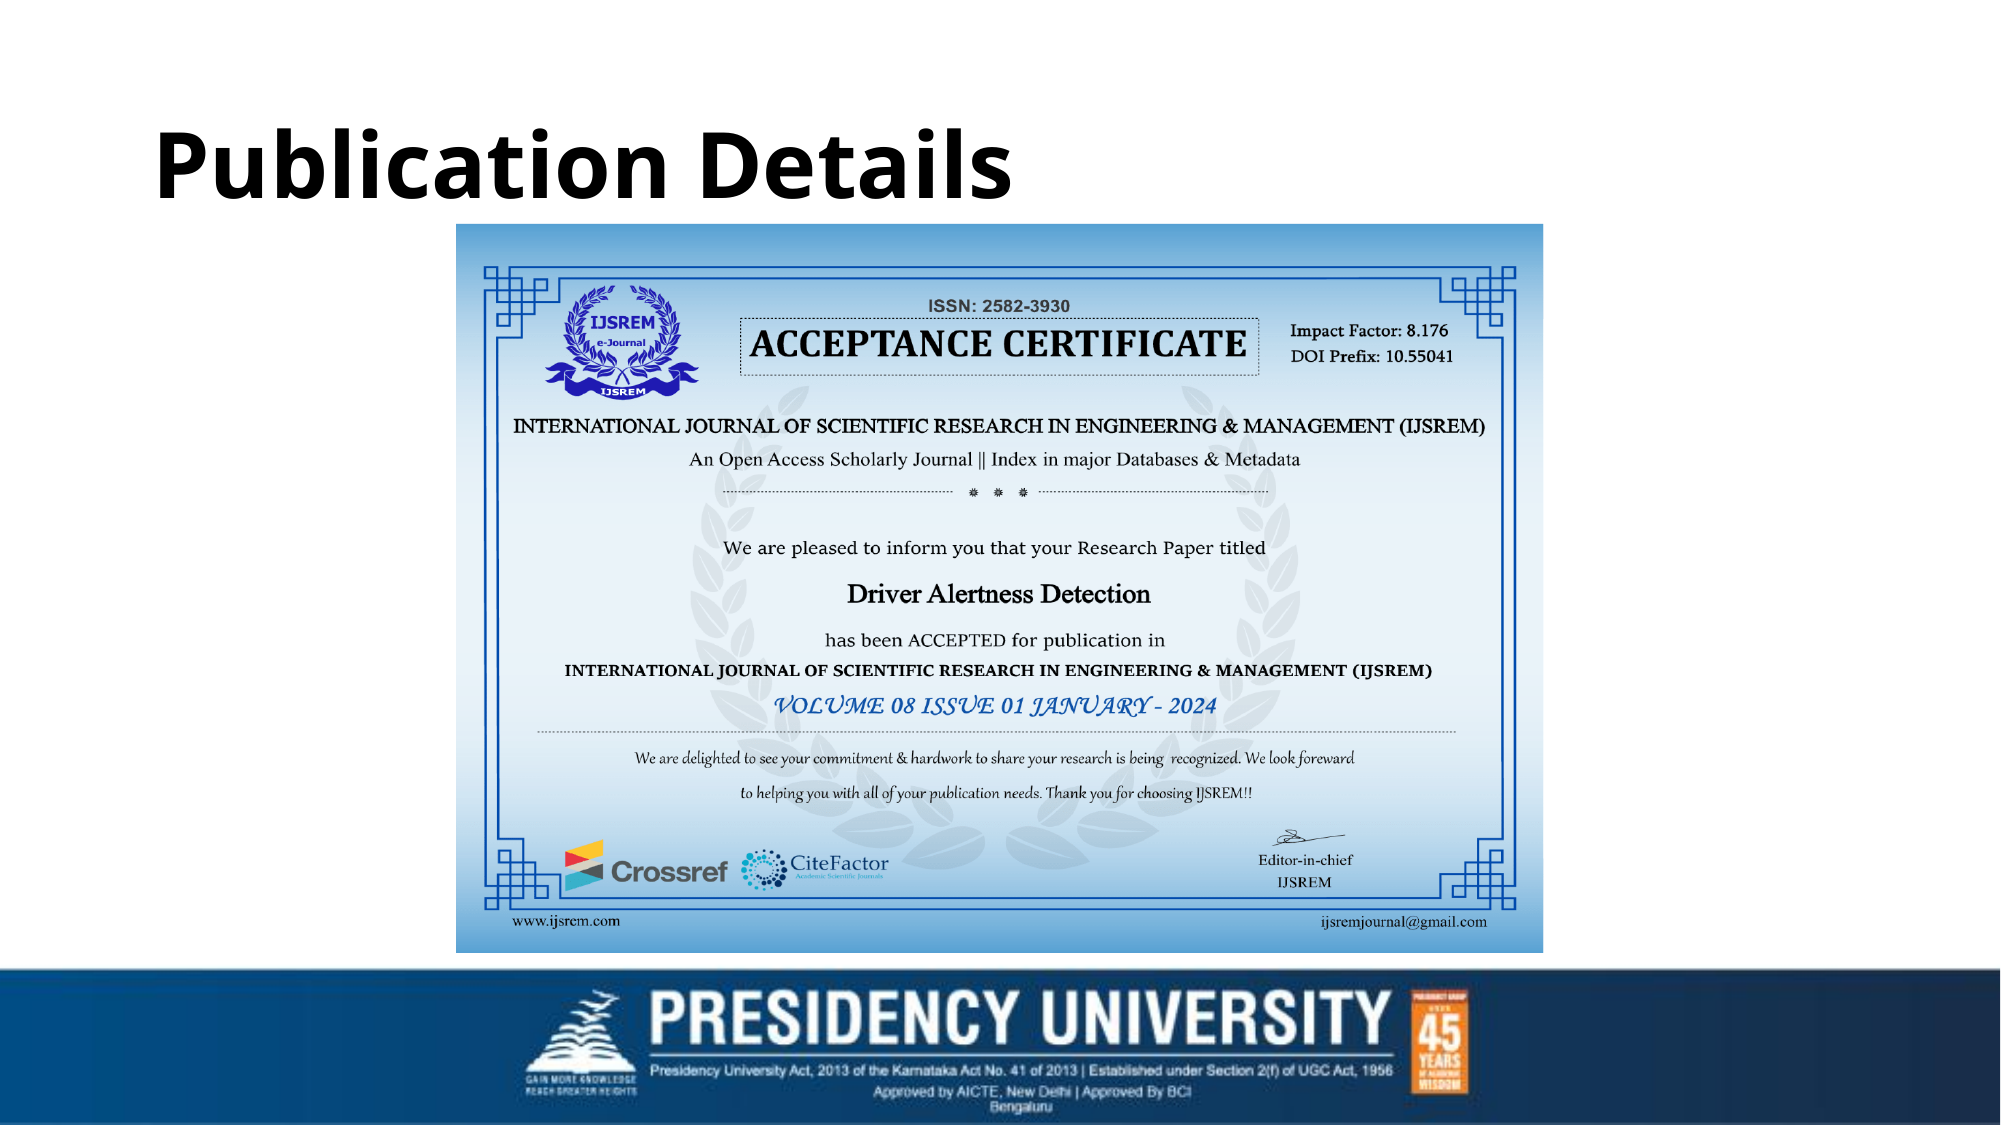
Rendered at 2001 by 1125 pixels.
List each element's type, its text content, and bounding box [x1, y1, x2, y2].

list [456, 223, 1544, 953]
title Publication Details [137, 59, 1863, 278]
picture [0, 0, 2001, 1125]
